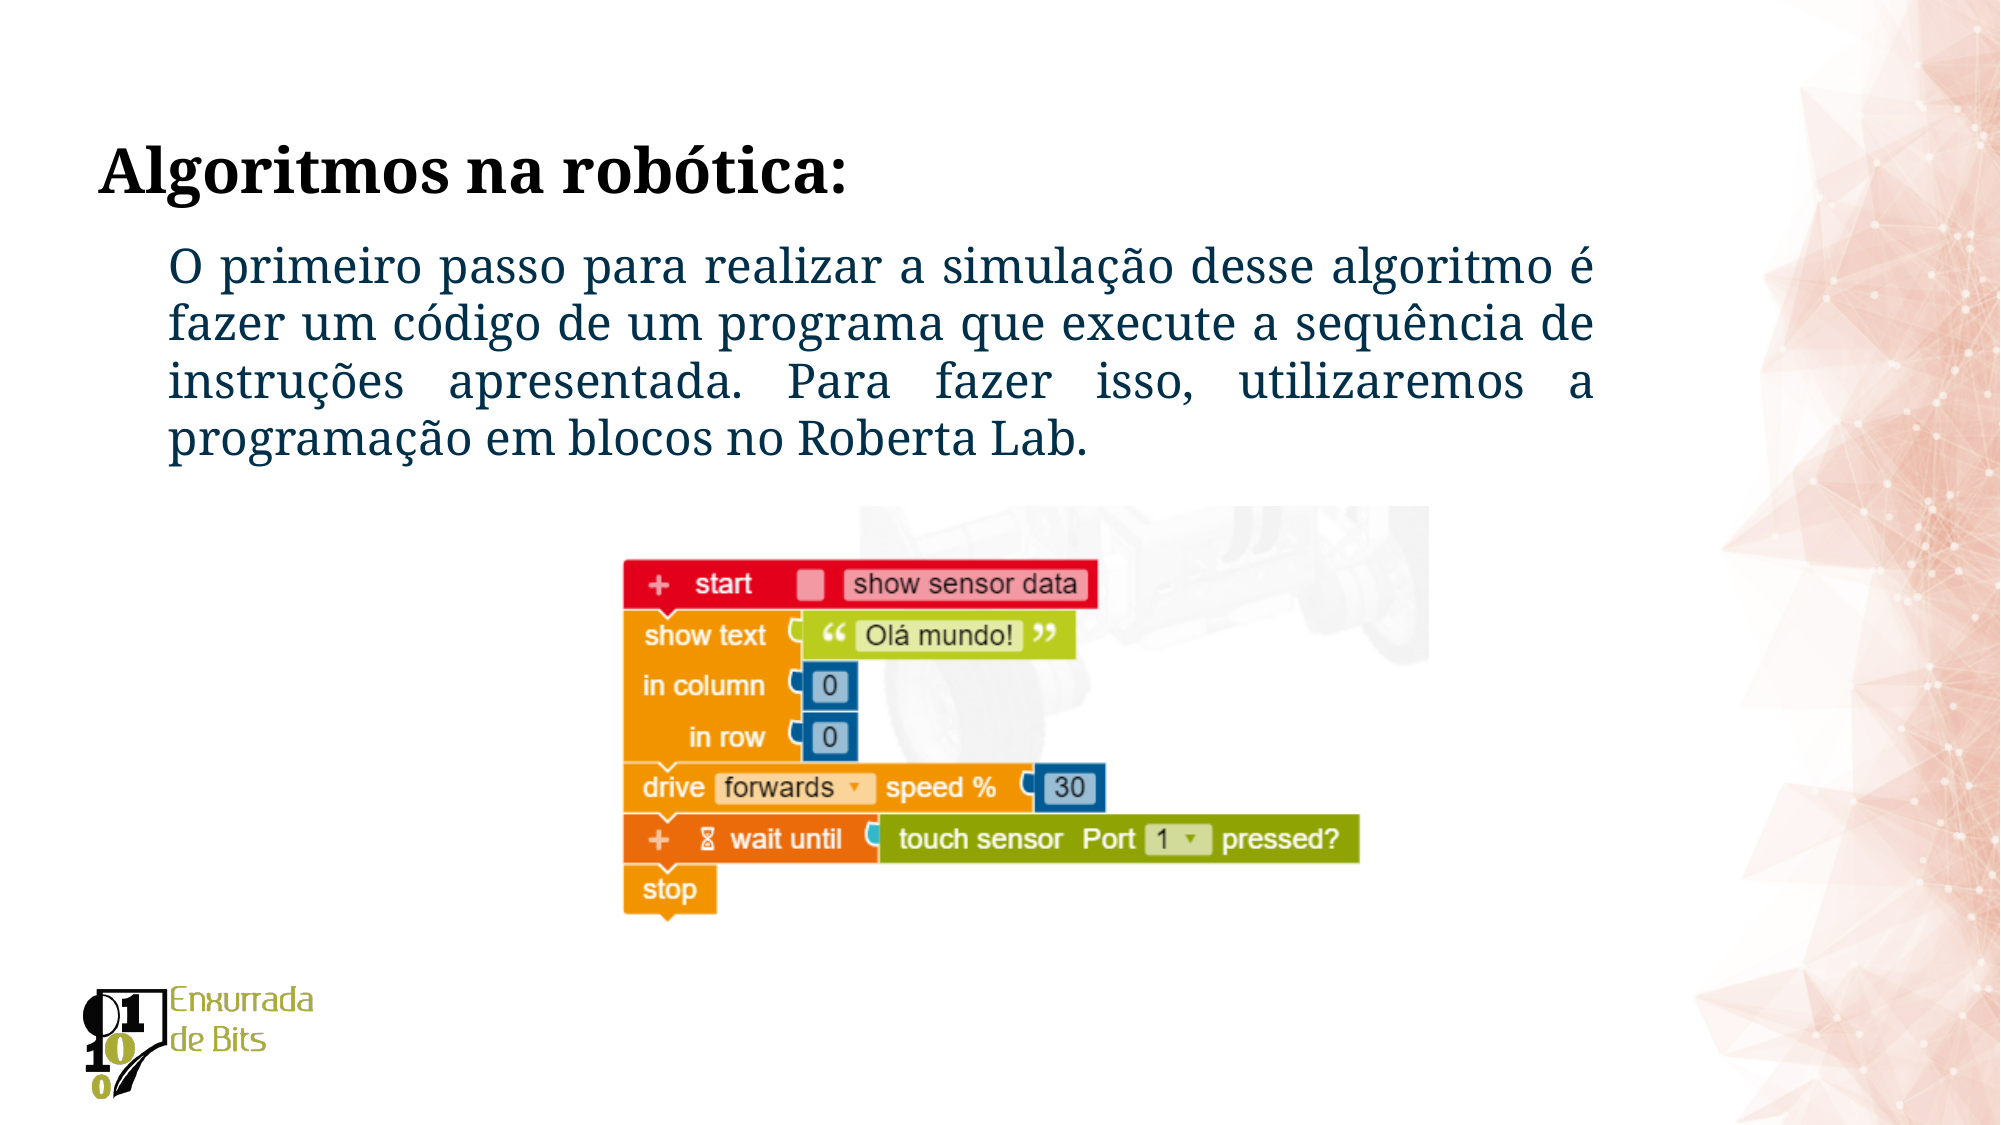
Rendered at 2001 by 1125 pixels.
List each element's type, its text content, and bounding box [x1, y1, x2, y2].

text_box Algoritmos na robótica: [83, 115, 1420, 259]
text_box O primeiro passo para realizar a simulação desse algoritmo é fazer um código de um programa que execute a sequência de instruções apresentada. Para fazer isso, utilizaremos a programação em blocos no Roberta Lab. [153, 220, 1613, 409]
picture [0, 0, 2000, 1125]
